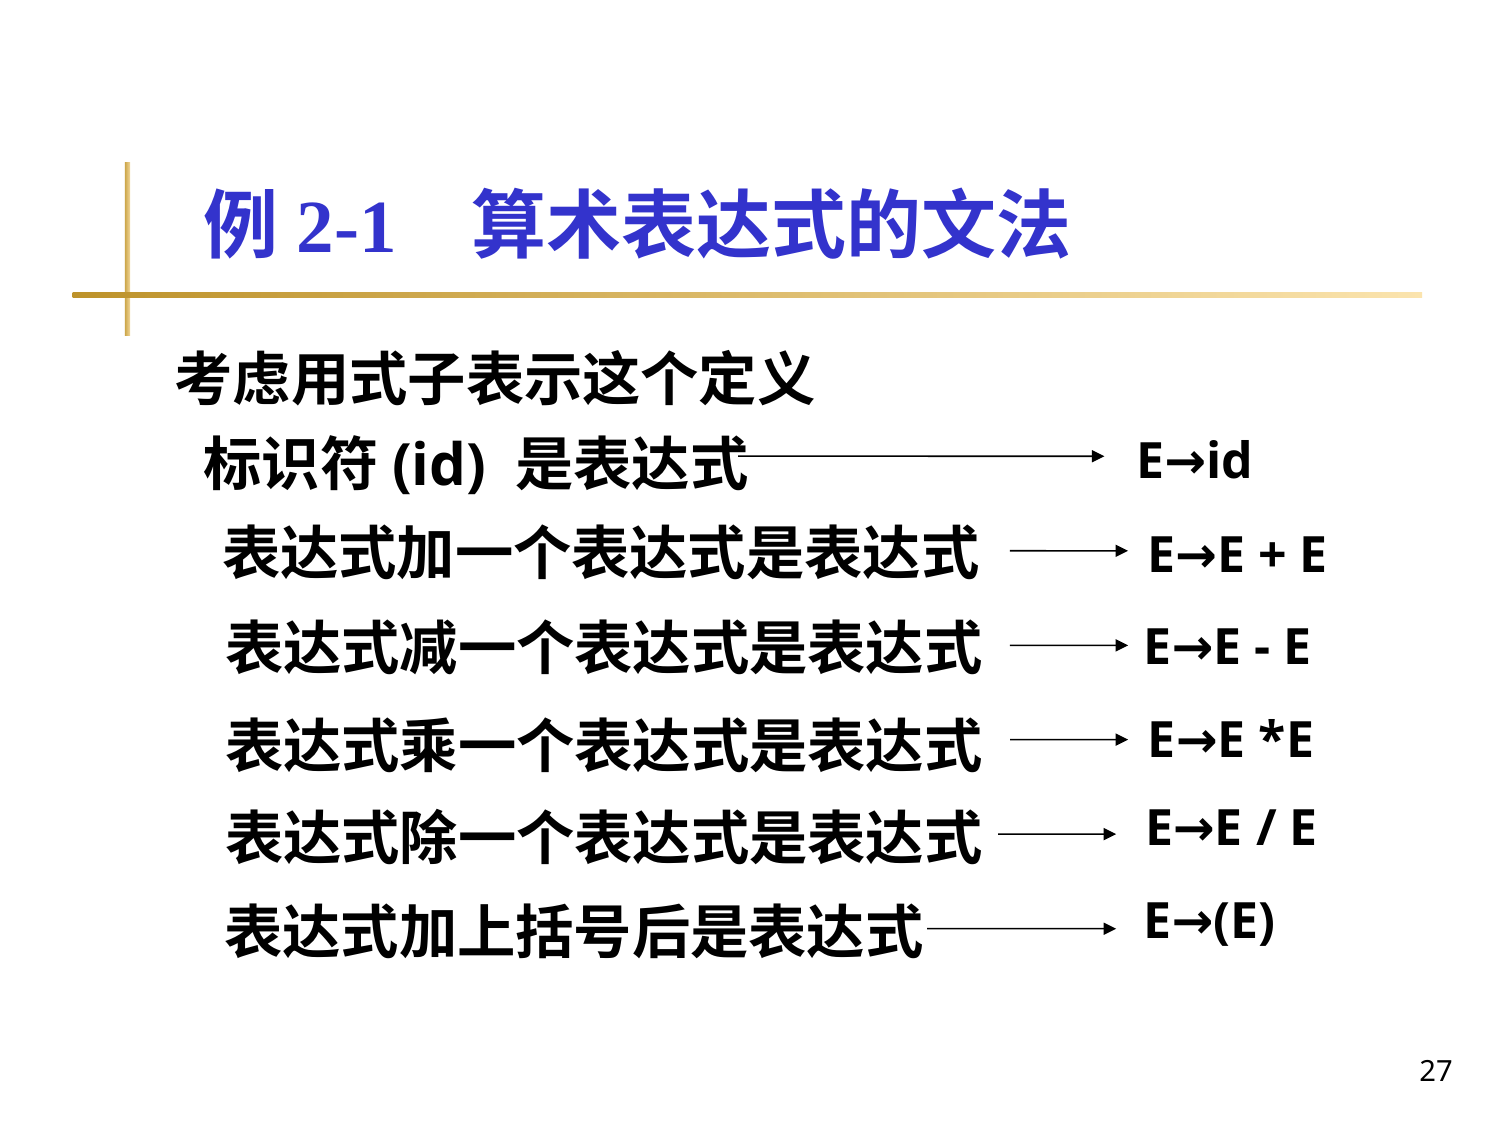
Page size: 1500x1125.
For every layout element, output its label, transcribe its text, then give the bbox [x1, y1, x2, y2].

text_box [926, 881, 1304, 957]
slide_number 27 [1154, 1023, 1468, 1100]
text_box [1009, 606, 1340, 682]
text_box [1009, 699, 1341, 776]
text_box 表达式加上括号后是表达式 [209, 888, 939, 973]
text_box 表达式加一个表达式是表达式 [207, 508, 995, 594]
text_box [1009, 515, 1360, 591]
text_box 表达式减一个表达式是表达式 [210, 604, 998, 689]
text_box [997, 787, 1348, 863]
text_box 标识符(id) 是表达式 [188, 419, 738, 504]
title 例2-1 算术表达式的文法 [188, 125, 1338, 275]
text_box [738, 420, 1275, 496]
text_box 表达式乘一个表达式是表达式 [210, 701, 998, 786]
text_box 表达式除一个表达式是表达式 [210, 793, 998, 879]
text_box 考虑用式子表示这个定义 [159, 335, 831, 420]
